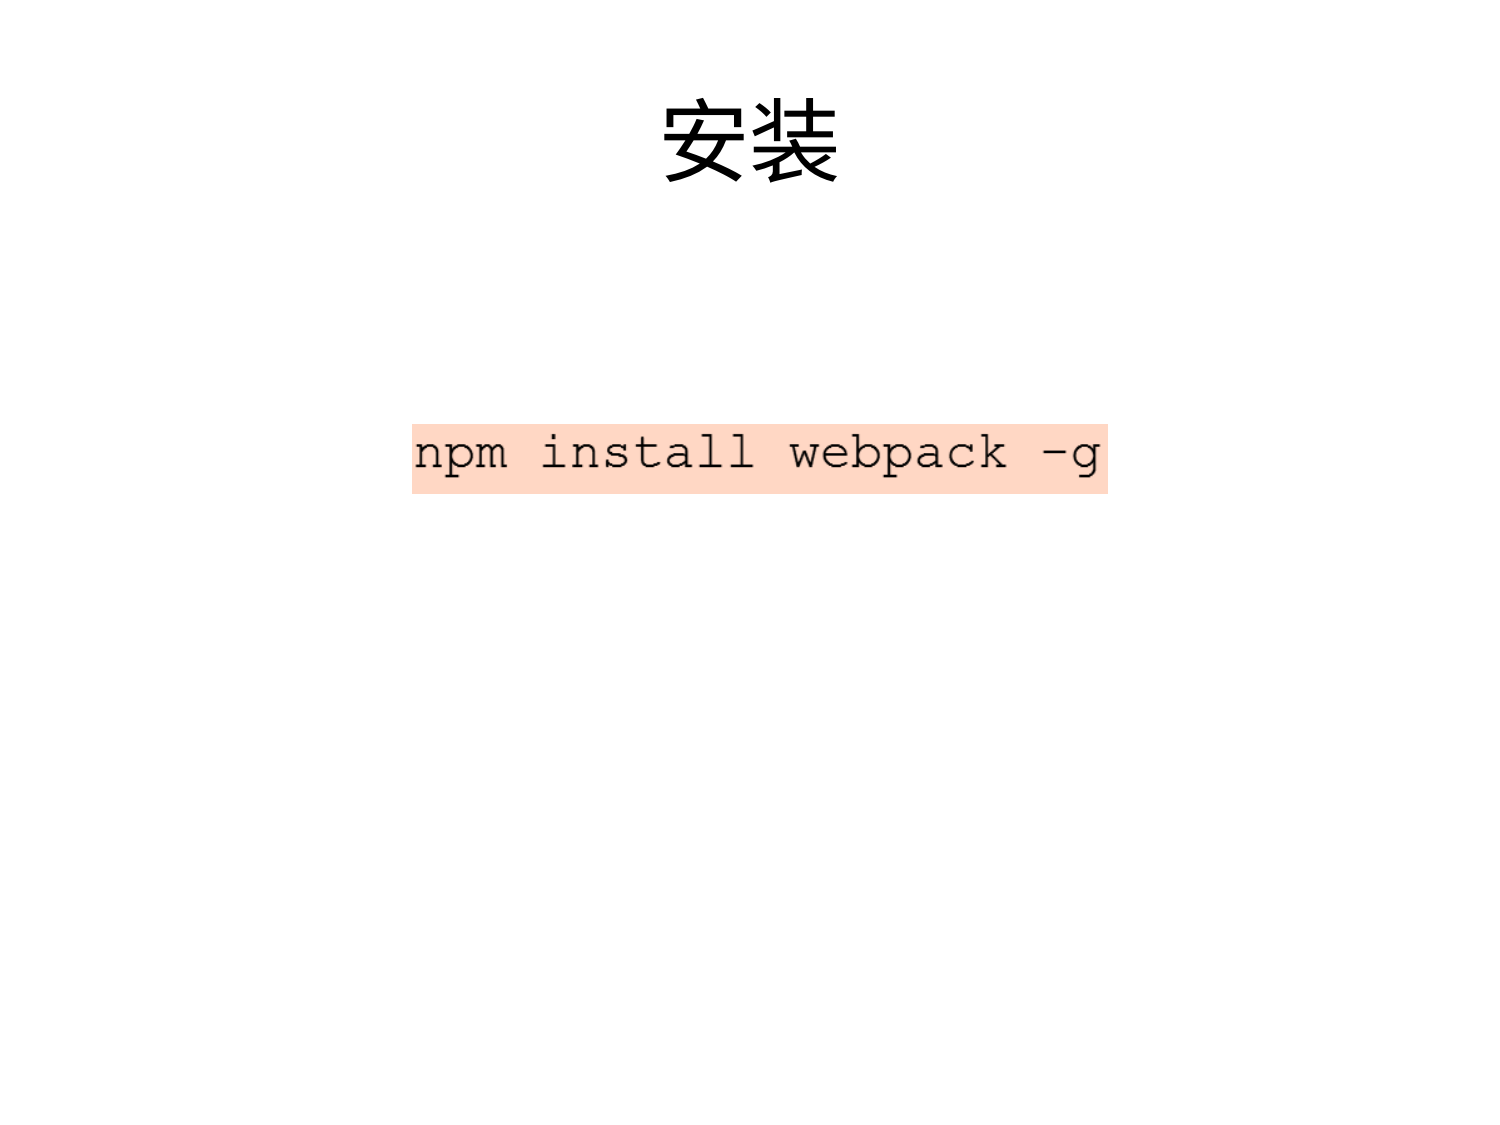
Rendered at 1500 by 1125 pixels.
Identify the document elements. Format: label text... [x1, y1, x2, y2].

title 安装 [75, 45, 1425, 233]
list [412, 424, 1108, 494]
